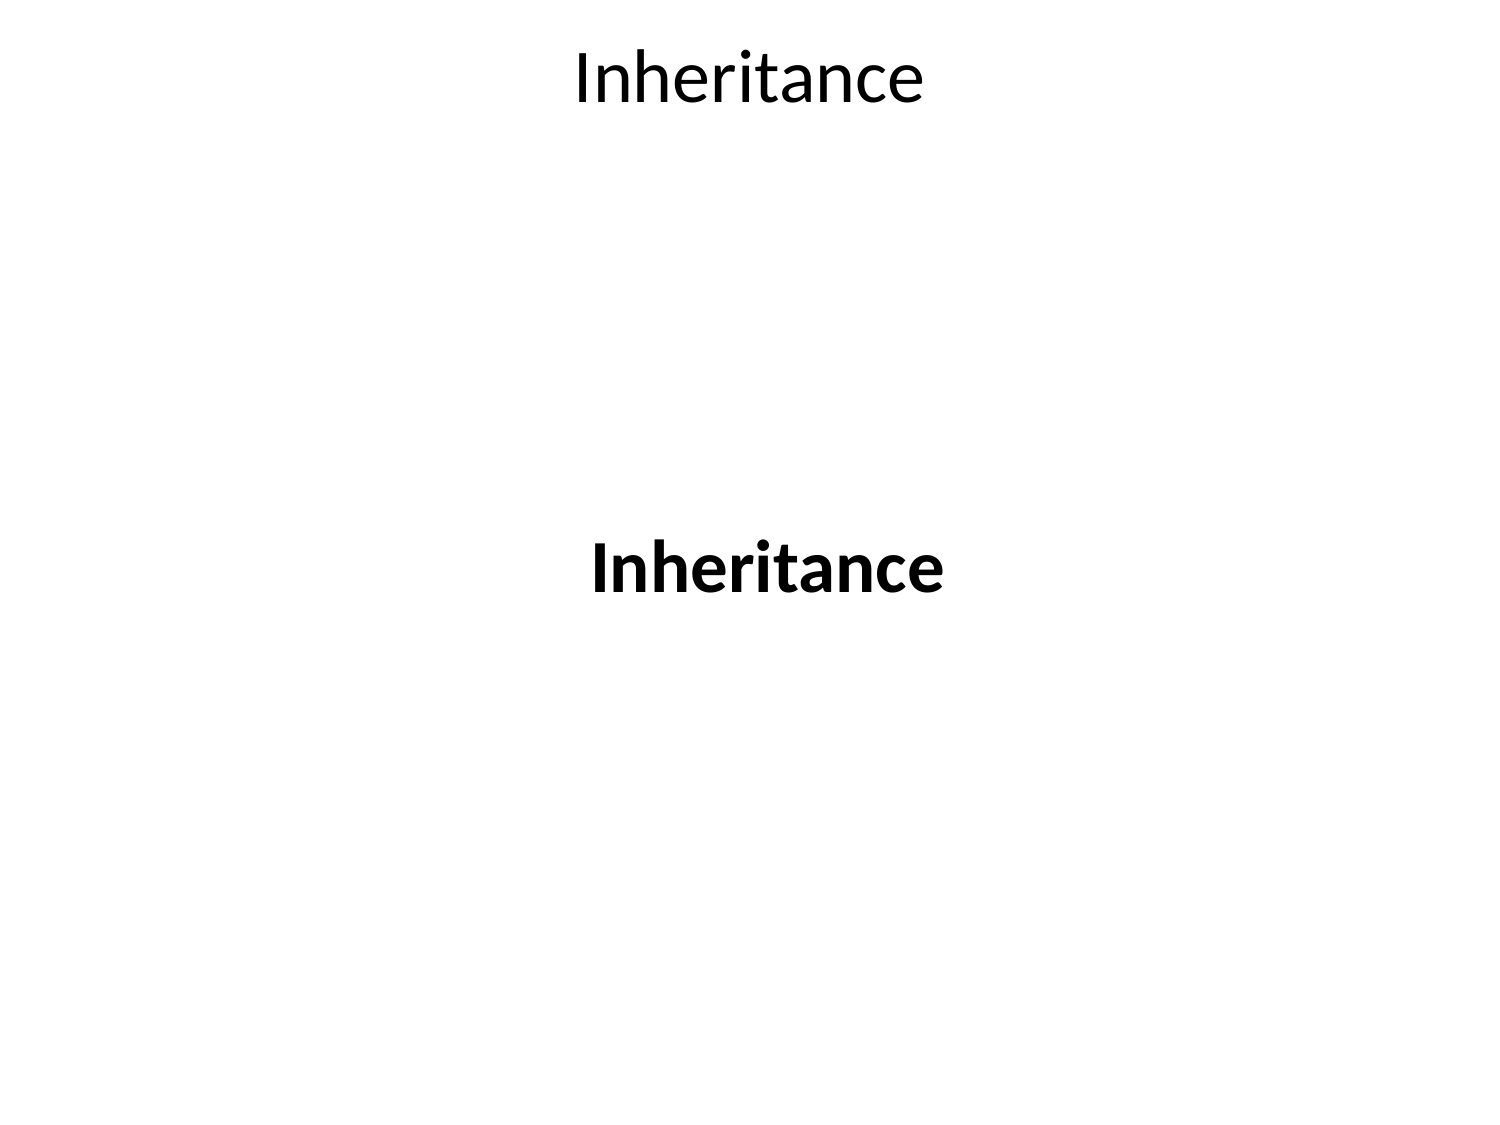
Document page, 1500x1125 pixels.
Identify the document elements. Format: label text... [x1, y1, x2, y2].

title Inheritance [112, 19, 1388, 126]
subtitle Inheritance [88, 160, 1447, 1071]
